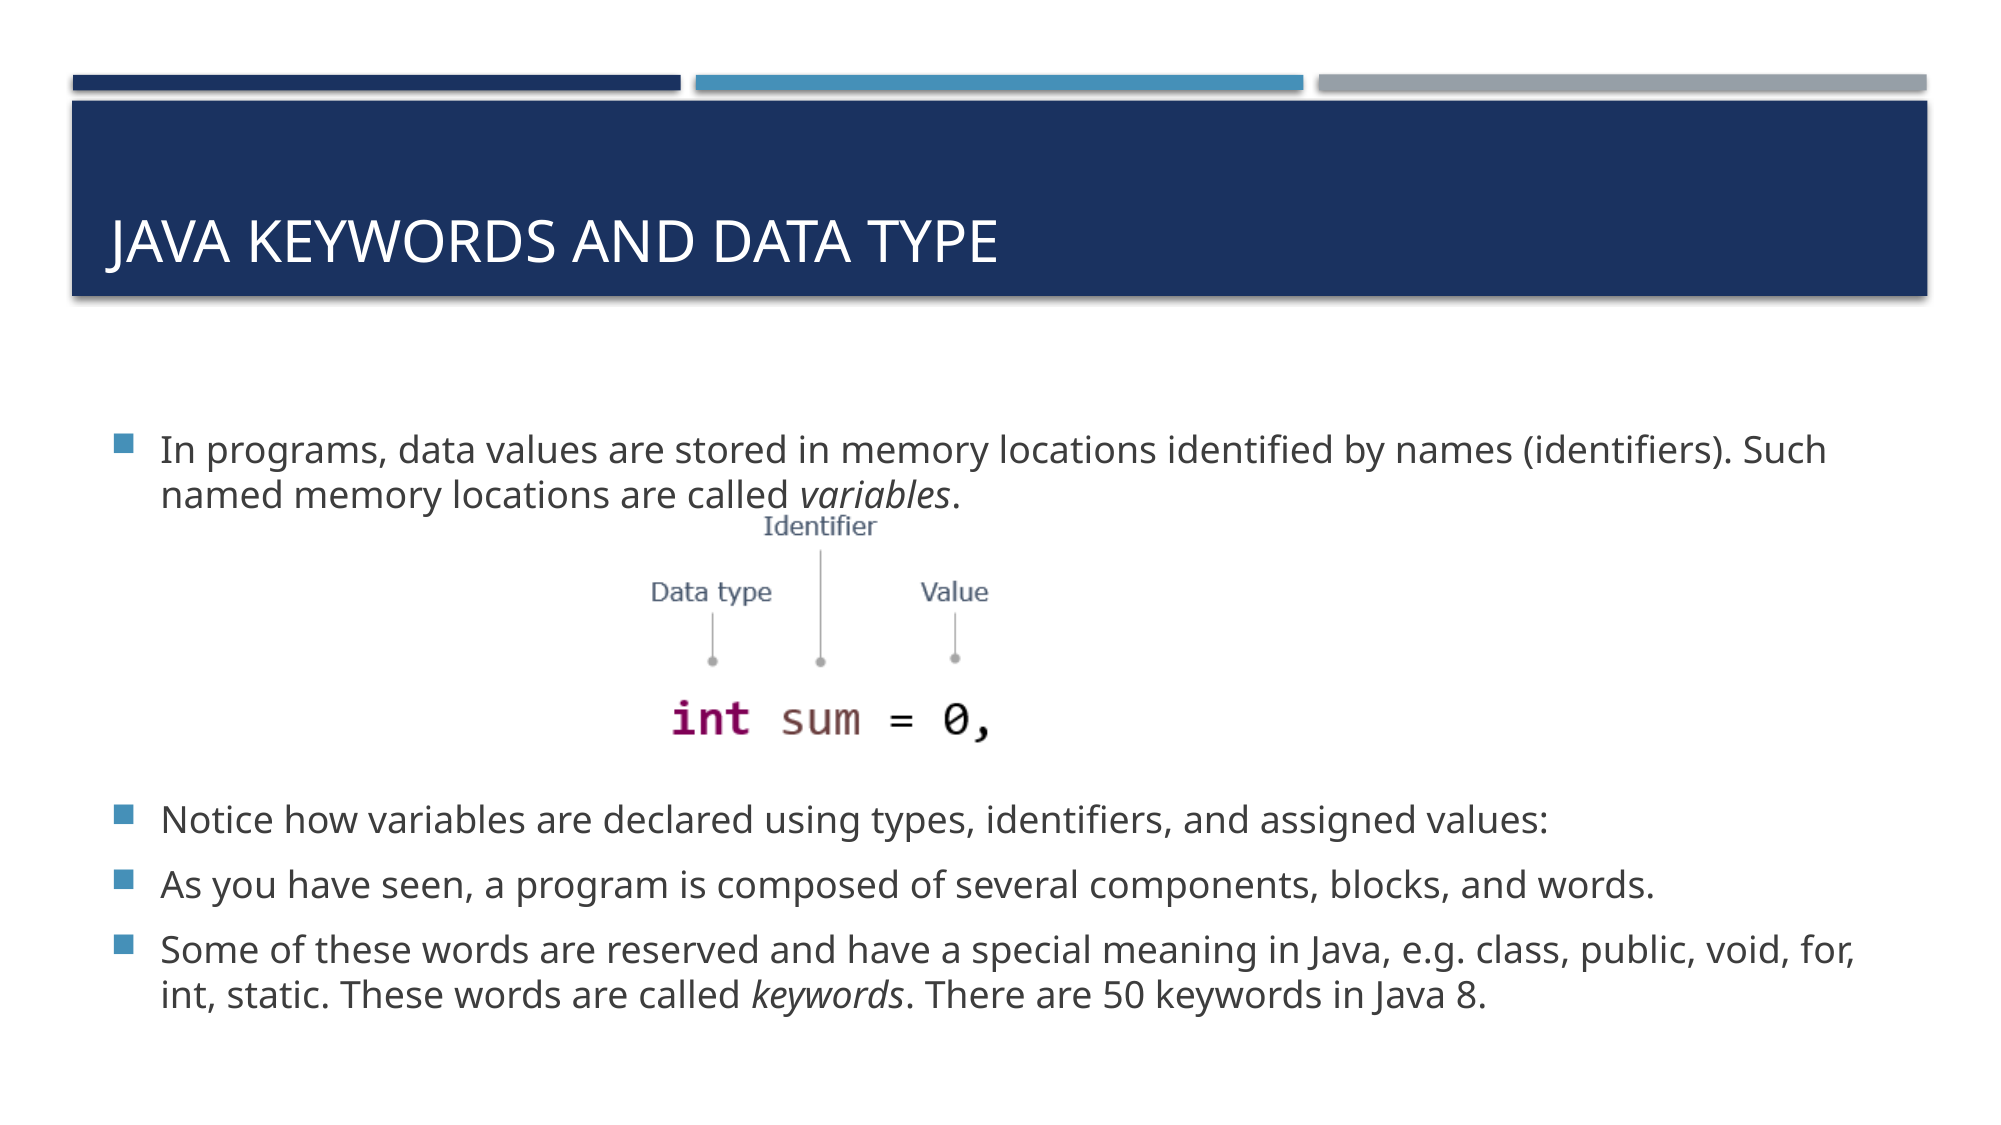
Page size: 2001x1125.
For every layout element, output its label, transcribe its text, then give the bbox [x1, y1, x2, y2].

title Java Keywords and data type [95, 115, 1905, 282]
list In programs, data values are stored in memory locations identified by names (identifiers). Such named memory locations are called variables. Notice how variables are declared using types, identifiers, and assigned values: As you have seen, a program is composed of several components, blocks, and words. Some of these words are reserved and have a special meaning in Java, e.g. class, public, void, for, int, static. These words are called keywords. There are 50 keywords in Java 8. [95, 357, 1905, 1085]
picture [648, 512, 1001, 754]
